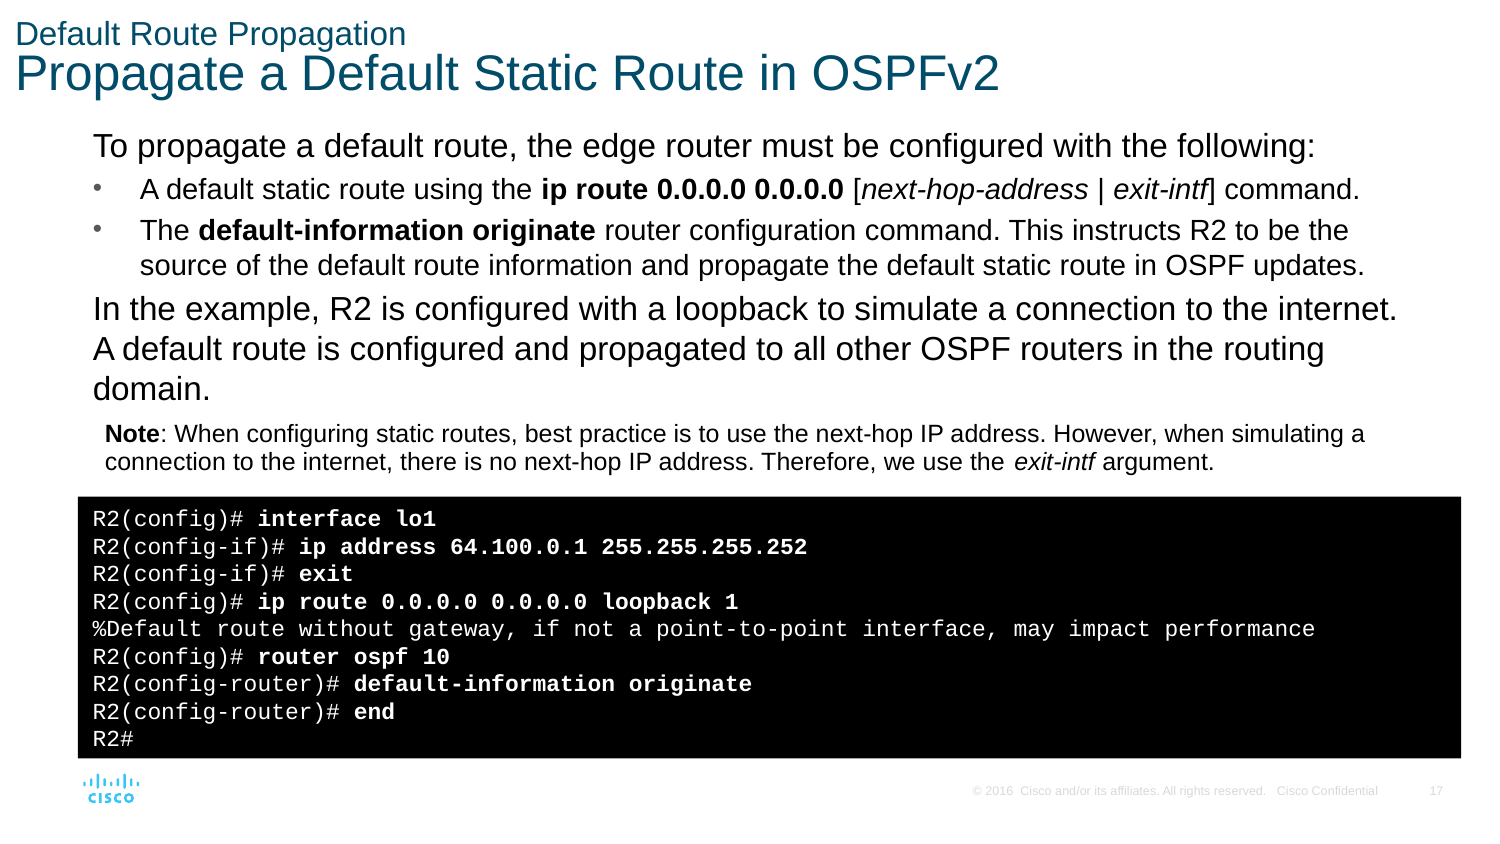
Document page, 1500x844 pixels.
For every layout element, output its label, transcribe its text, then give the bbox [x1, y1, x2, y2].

text_box R2(config)# interface lo1 R2(config-if)# ip address 64.100.0.1 255.255.255.252 R2(config-if)# exit R2(config)# ip route 0.0.0.0 0.0.0.0 loopback 1 %Default route without gateway, if not a point-to-point interface, may impact performance R2(config)# router ospf 10 R2(config-router)# default-information originate R2(config-router)# end R2# [77, 496, 1462, 759]
list To propagate a default route, the edge router must be configured with the following: A default static route using the ip route 0.0.0.0 0.0.0.0 [next-hop-address | exit-intf] command. The default-information originate router configuration command. This instructs R2 to be the source of the default route information and propagate the default static route in OSPF updates. In the example, R2 is configured with a loopback to simulate a connection to the internet. A default route is configured and propagated to all other OSPF routers in the routing domain. Note: When configuring static routes, best practice is to use the next-hop IP address. However, when simulating a connection to the internet, there is no next-hop IP address. Therefore, we use the exit-intf argument. [77, 116, 1437, 489]
title Default Route Propagation Propagate a Default Static Route in OSPFv2 [0, 0, 1369, 121]
